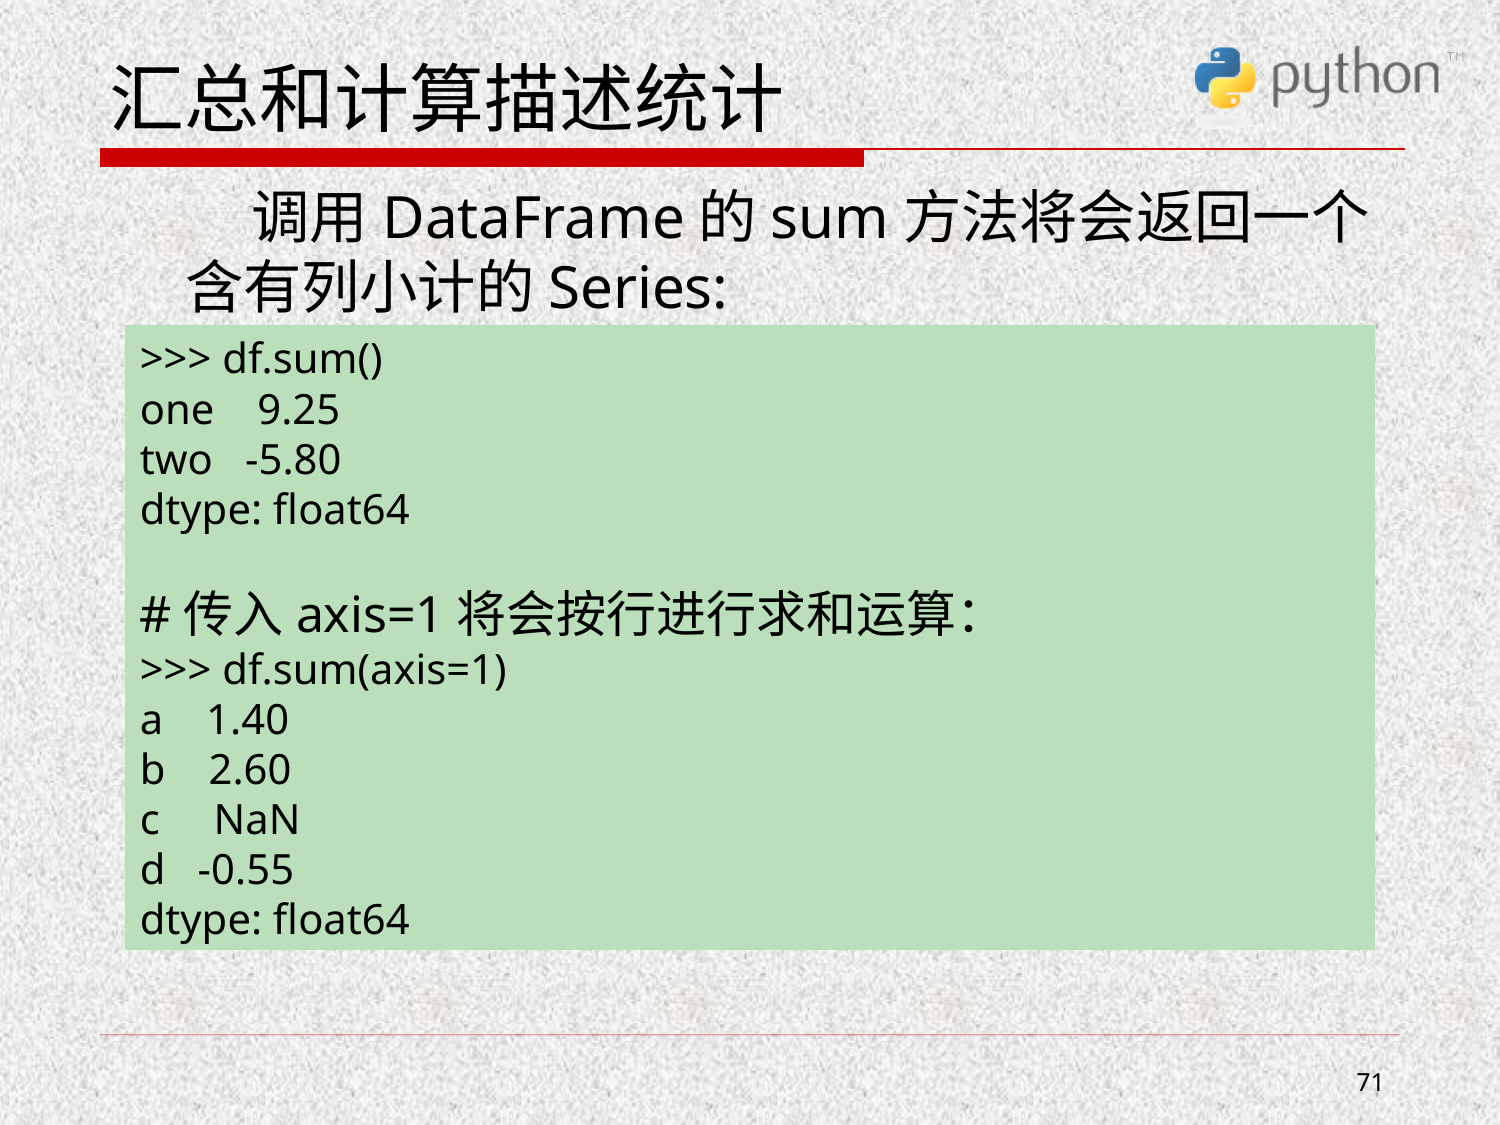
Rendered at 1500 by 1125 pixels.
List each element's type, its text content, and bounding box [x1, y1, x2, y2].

list 调用DataFrame的sum方法将会返回一个含有列小计的Series: [92, 172, 1406, 988]
title 汇总和计算描述统计 [94, 50, 1407, 149]
text_box >>> df.sum() one 9.25 two -5.80 dtype: float64 #传入axis=1将会按行进行求和运算： >>> df.sum(axis=1) a 1.40 b 2.60 c NaN d -0.55 dtype: float64 [125, 324, 1375, 950]
slide_number 71 [1074, 1058, 1401, 1103]
picture [0, 0, 1500, 1125]
